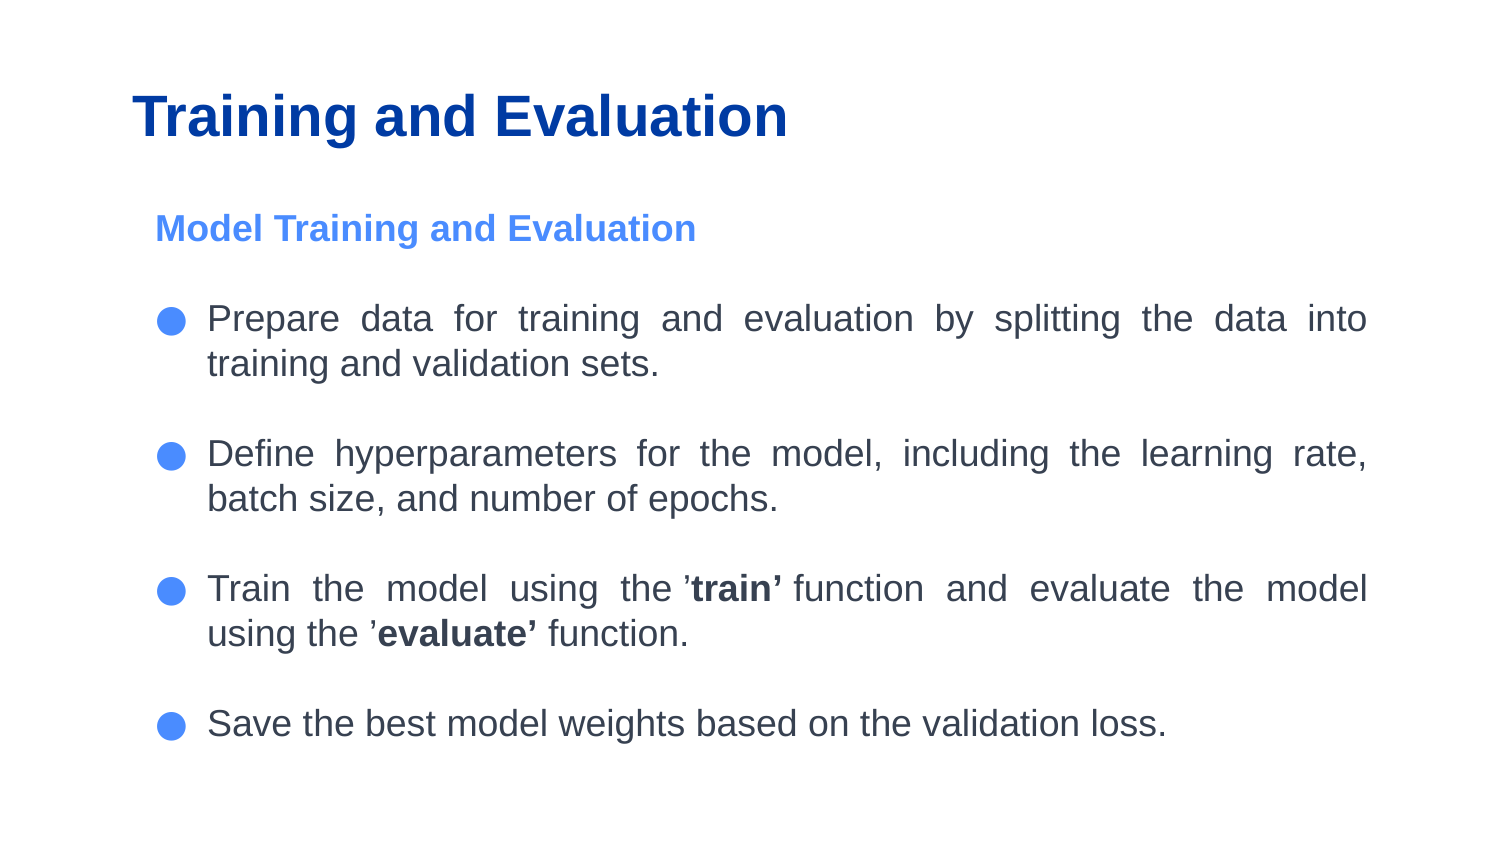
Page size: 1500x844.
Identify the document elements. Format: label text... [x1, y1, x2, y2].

title Training and Evaluation [116, 63, 1383, 157]
list Model Training and Evaluation Prepare data for training and evaluation by splitting the data into training and validation sets. Define hyperparameters for the model, including the learning rate, batch size, and number of epochs. Train the model using the ’train’ function and evaluate the model using the ’evaluate’ function. Save the best model weights based on the validation loss. [116, 189, 1383, 750]
